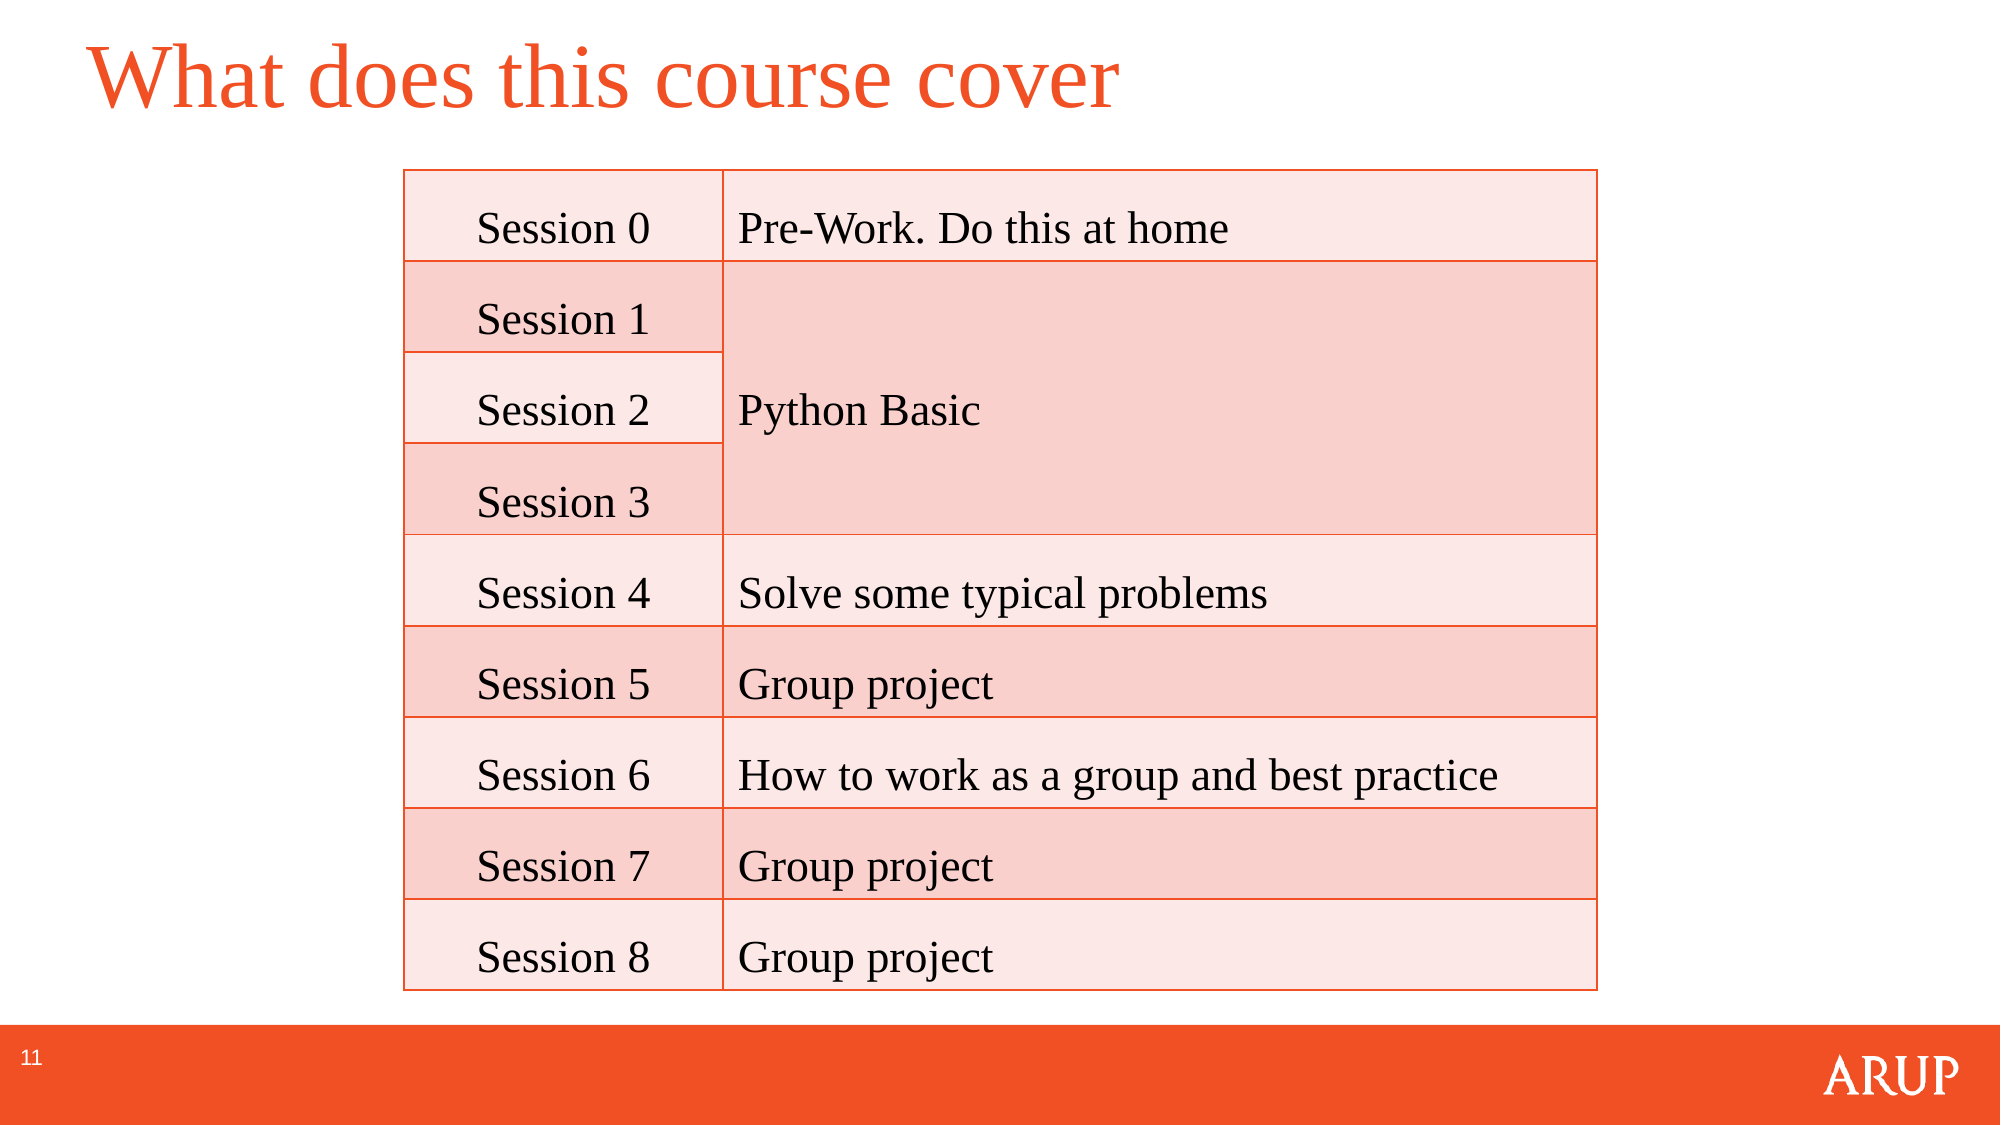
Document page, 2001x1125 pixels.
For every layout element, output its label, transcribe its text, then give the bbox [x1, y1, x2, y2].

table_cell Session 3 [405, 444, 722, 534]
table_cell Session 6 [405, 718, 722, 807]
table_cell Python Basic [724, 262, 1596, 534]
table_cell Group project [724, 809, 1596, 898]
picture [1819, 1050, 1961, 1098]
table_cell Session 5 [405, 627, 722, 716]
table_header Pre-Work. Do this at home [724, 171, 1596, 260]
table_cell Session 7 [405, 809, 722, 898]
table_cell Session 1 [405, 262, 722, 351]
table_cell How to work as a group and best practice [724, 718, 1596, 807]
table_cell Group project [724, 900, 1596, 989]
table_header Session 0 [405, 171, 722, 260]
table_cell Session 2 [405, 353, 722, 442]
table_cell Solve some typical problems [724, 535, 1596, 625]
table_cell Group project [724, 627, 1596, 716]
title What does this course cover [86, 31, 1959, 127]
table_cell Session 8 [405, 900, 722, 989]
table_cell Session 4 [405, 535, 722, 625]
